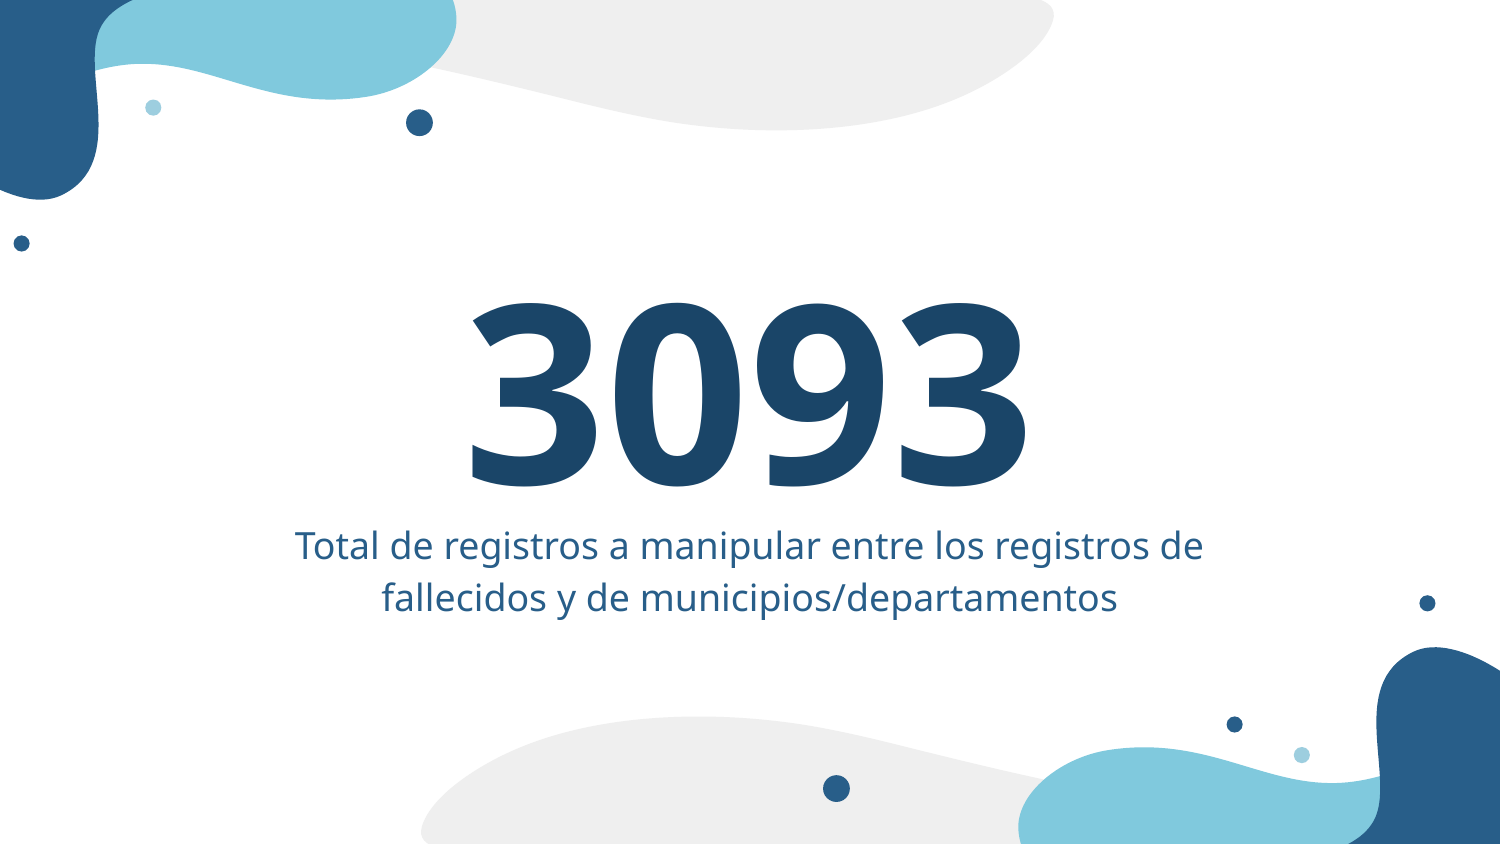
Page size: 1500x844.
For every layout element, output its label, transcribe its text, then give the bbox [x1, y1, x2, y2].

list Total de registros a manipular entre los registros de fallecidos y de municipios/departamentos [273, 500, 1227, 638]
title 3093 [199, 263, 1301, 507]
